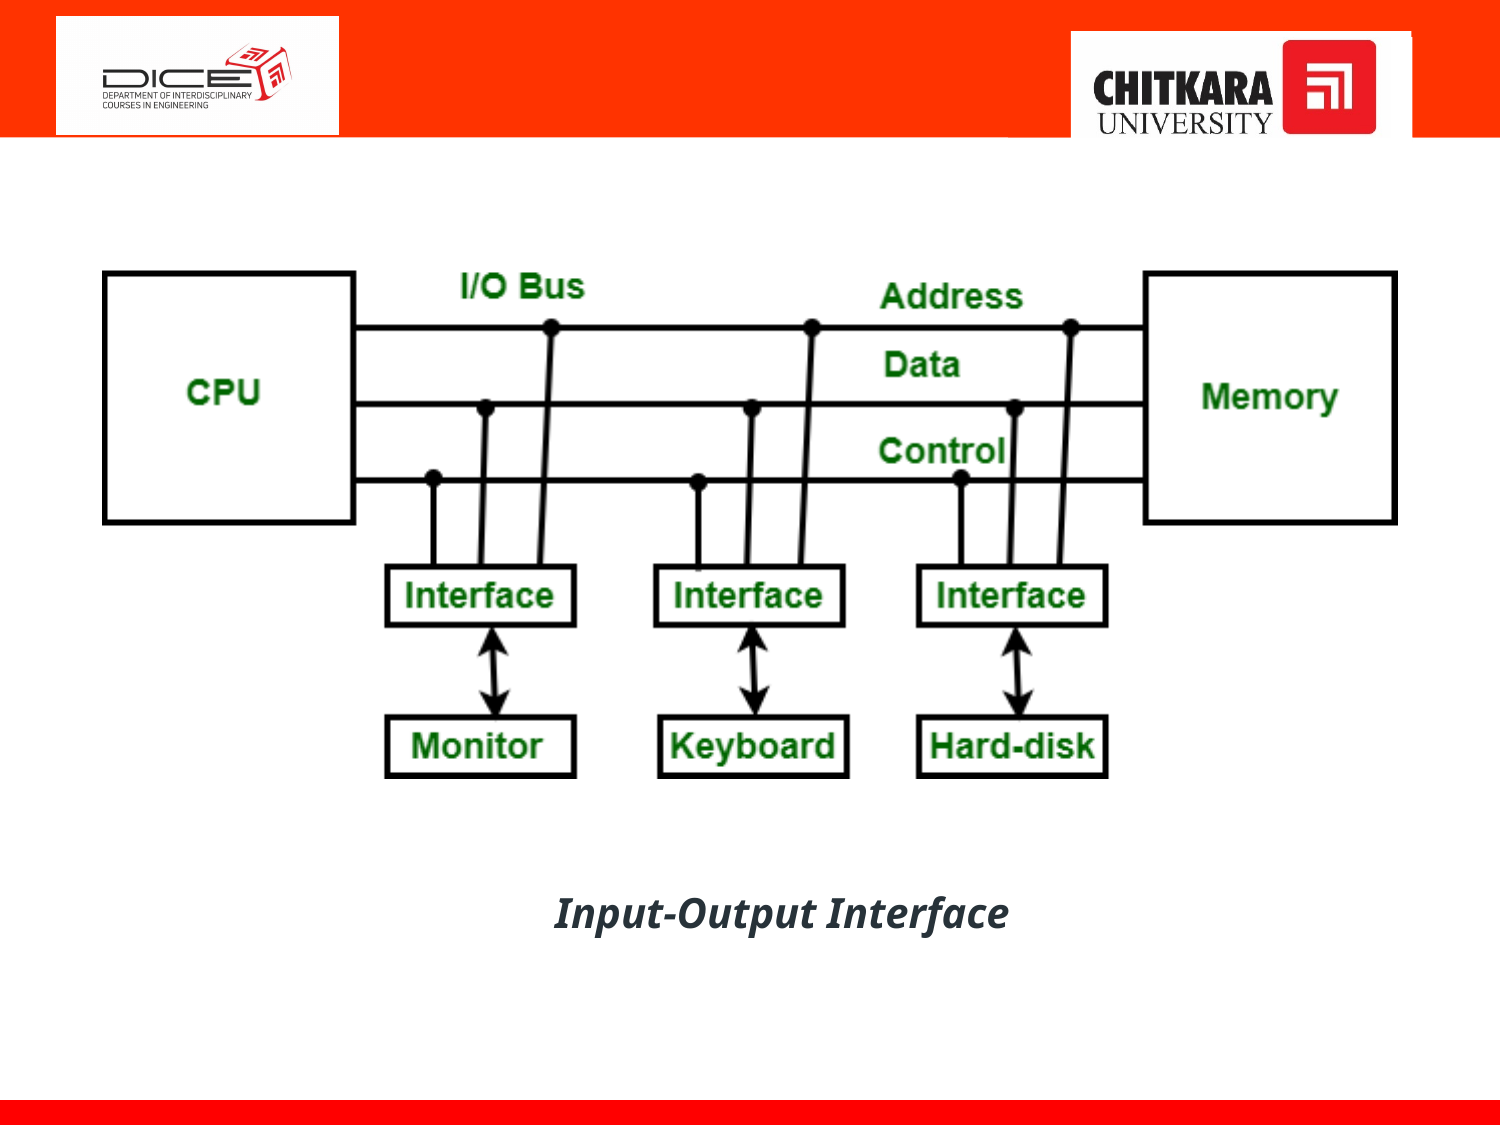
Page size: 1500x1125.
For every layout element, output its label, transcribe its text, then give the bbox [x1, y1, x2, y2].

picture [1074, 37, 1391, 138]
picture [55, 15, 339, 135]
picture [102, 267, 1398, 780]
text_box Input-Output Interface [540, 879, 1291, 945]
